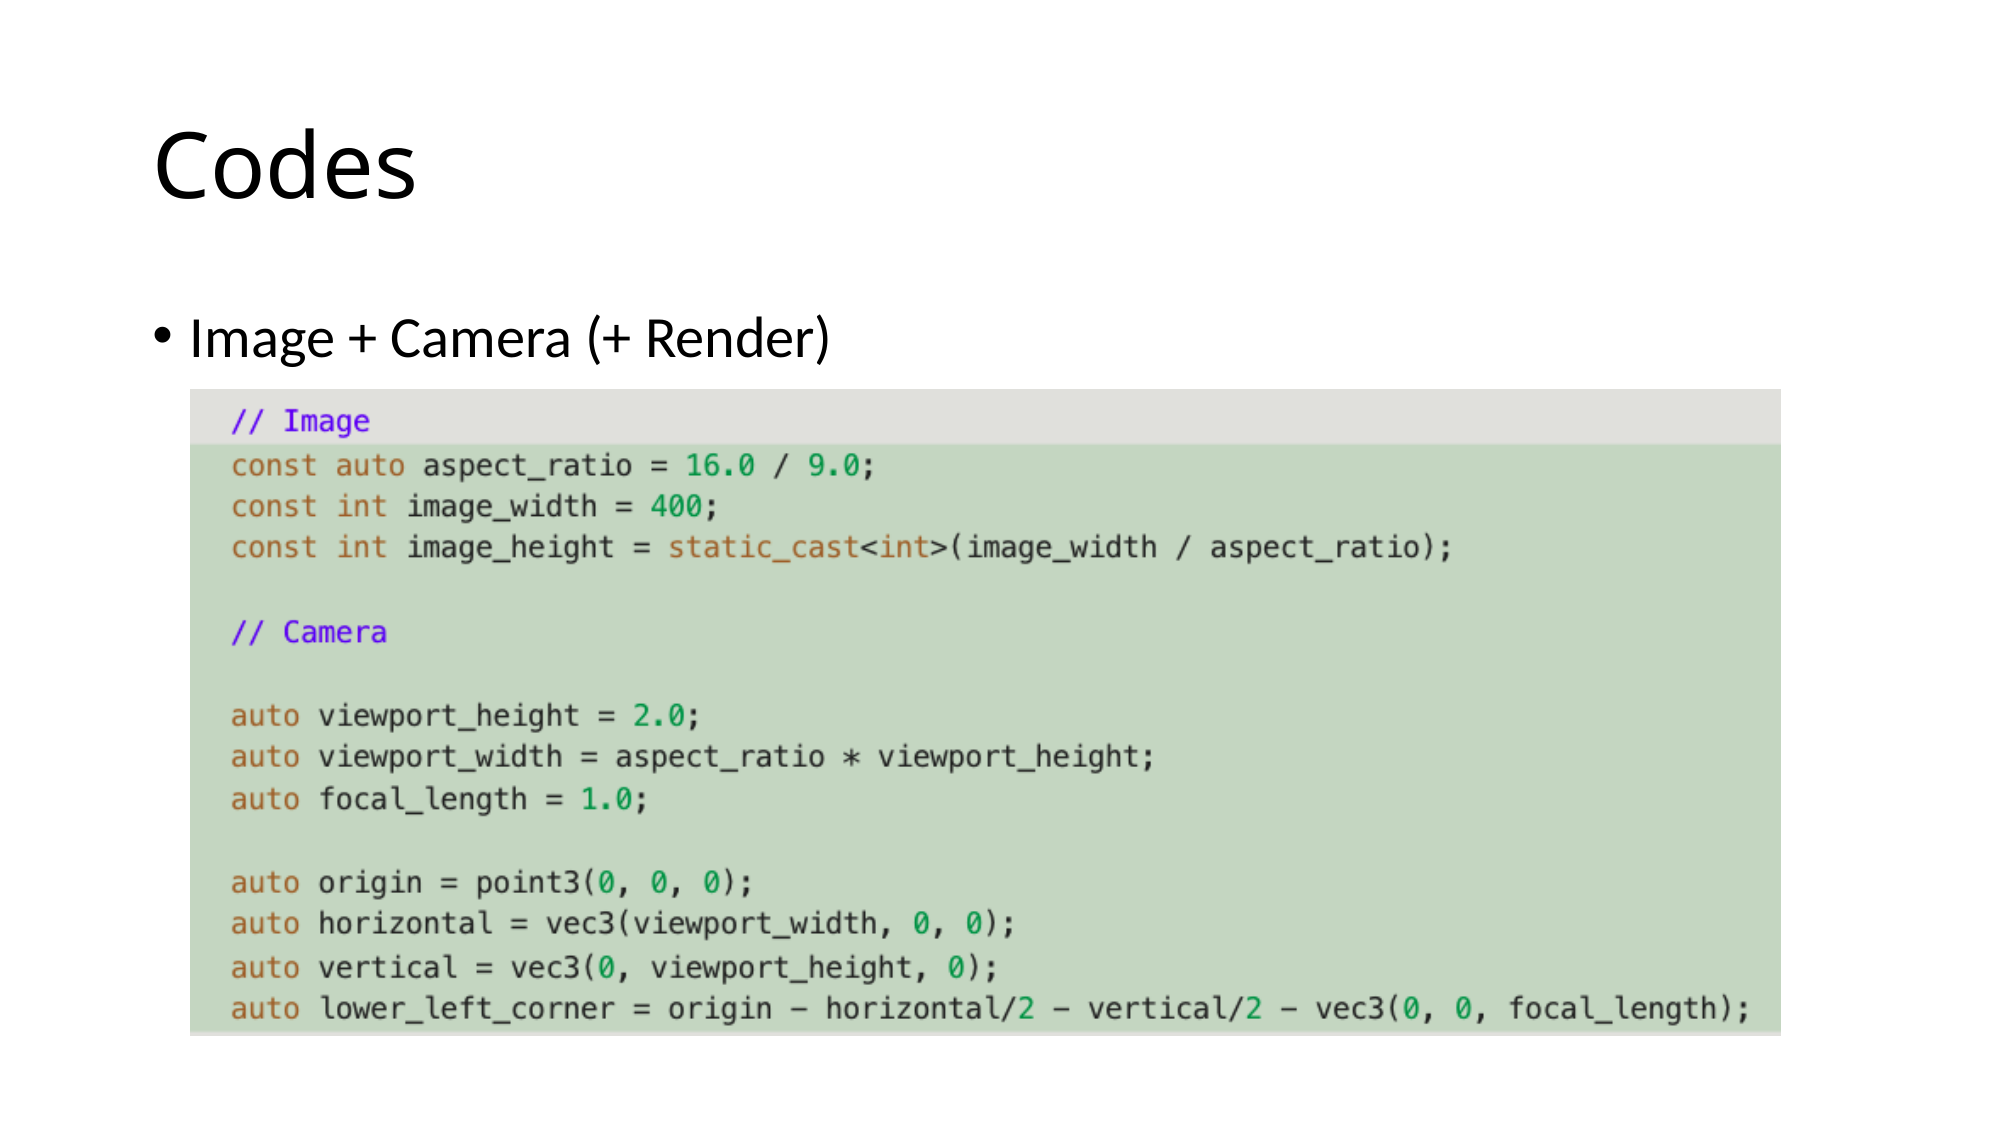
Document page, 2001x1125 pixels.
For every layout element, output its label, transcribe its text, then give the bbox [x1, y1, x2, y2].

picture [190, 389, 1782, 1036]
list Image + Camera (+ Render) [137, 299, 1863, 1014]
title Codes [137, 59, 1863, 278]
